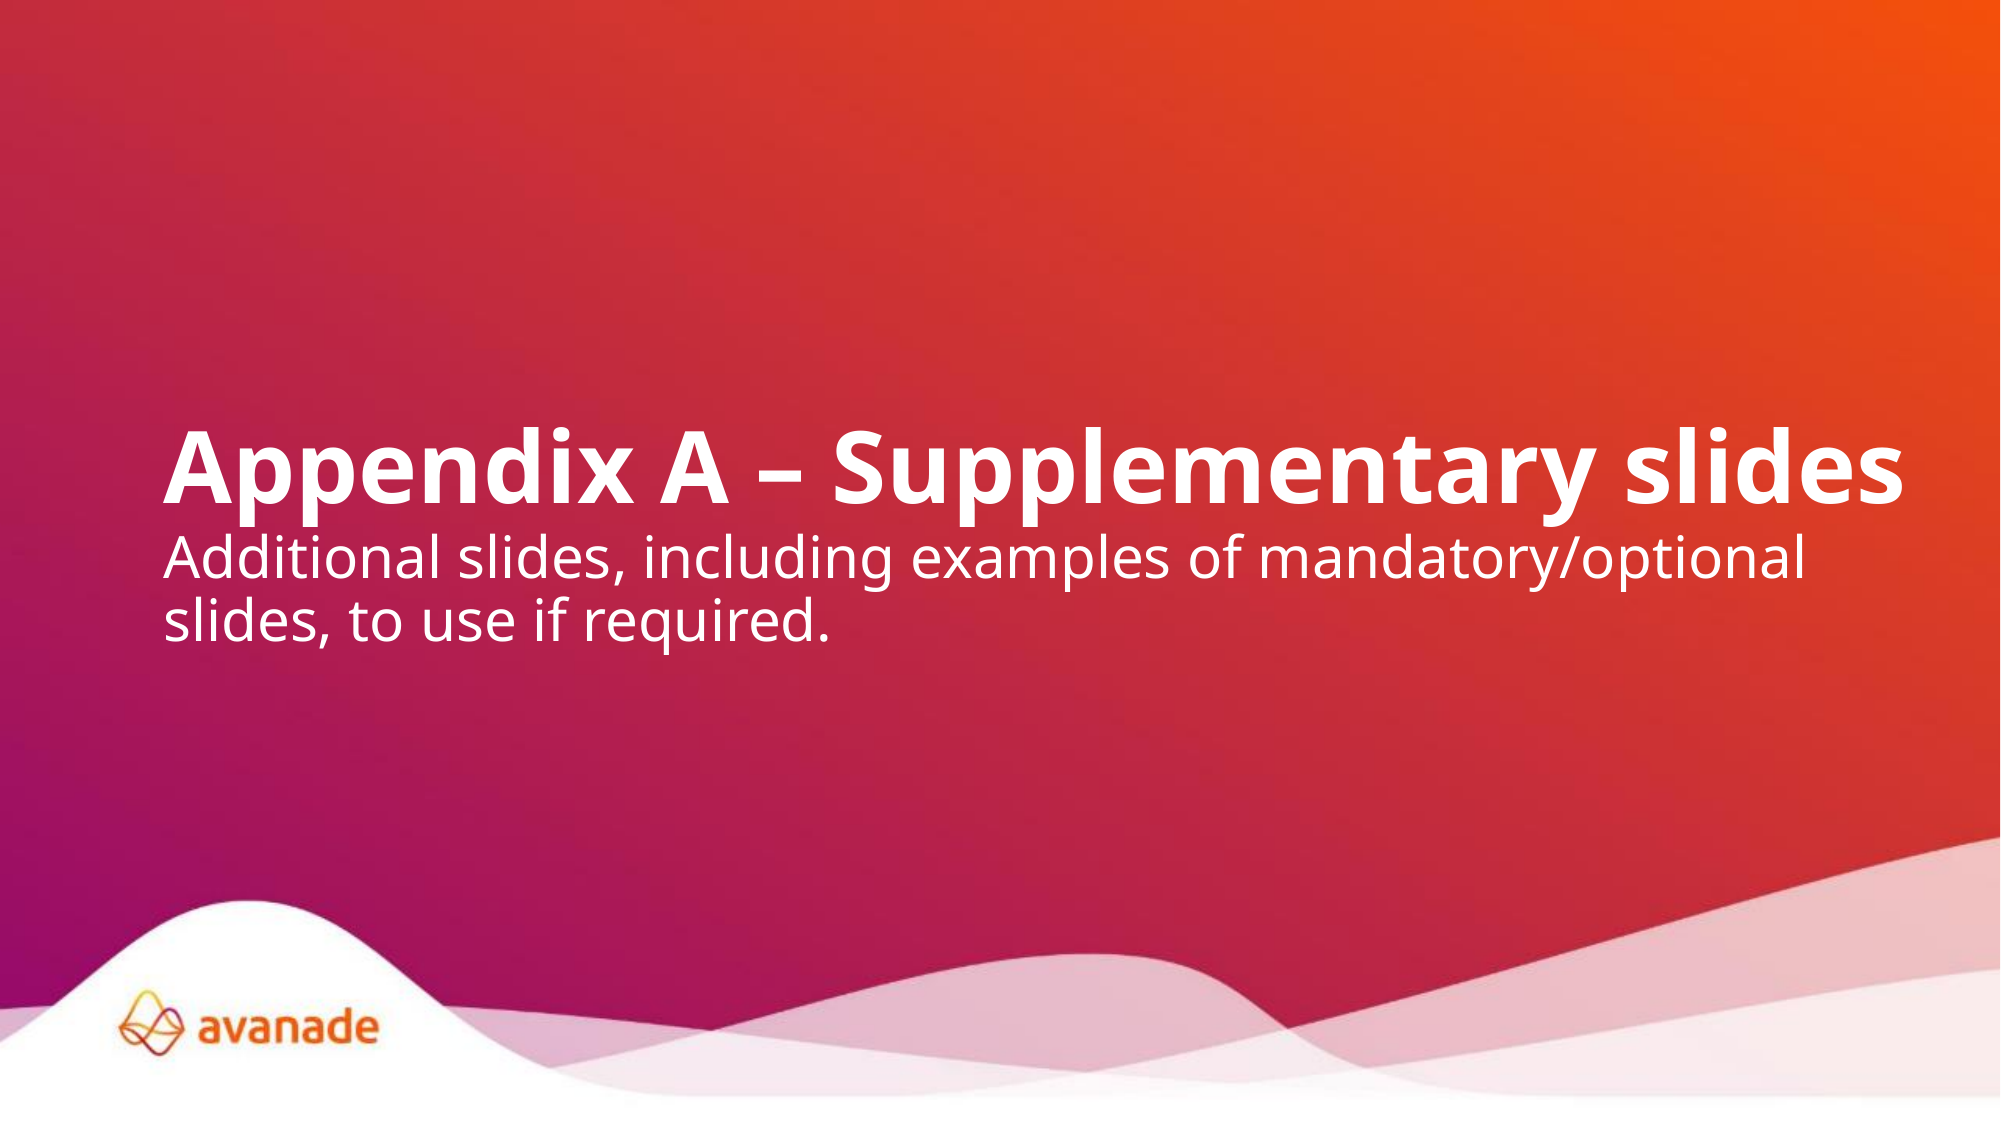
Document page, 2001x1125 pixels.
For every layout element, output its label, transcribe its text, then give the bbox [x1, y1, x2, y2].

list Appendix A – Supplementary slides [148, 308, 1929, 520]
list Additional slides, including examples of mandatory/optional slides, to use if required. [148, 520, 1929, 642]
picture [0, 0, 2001, 1125]
